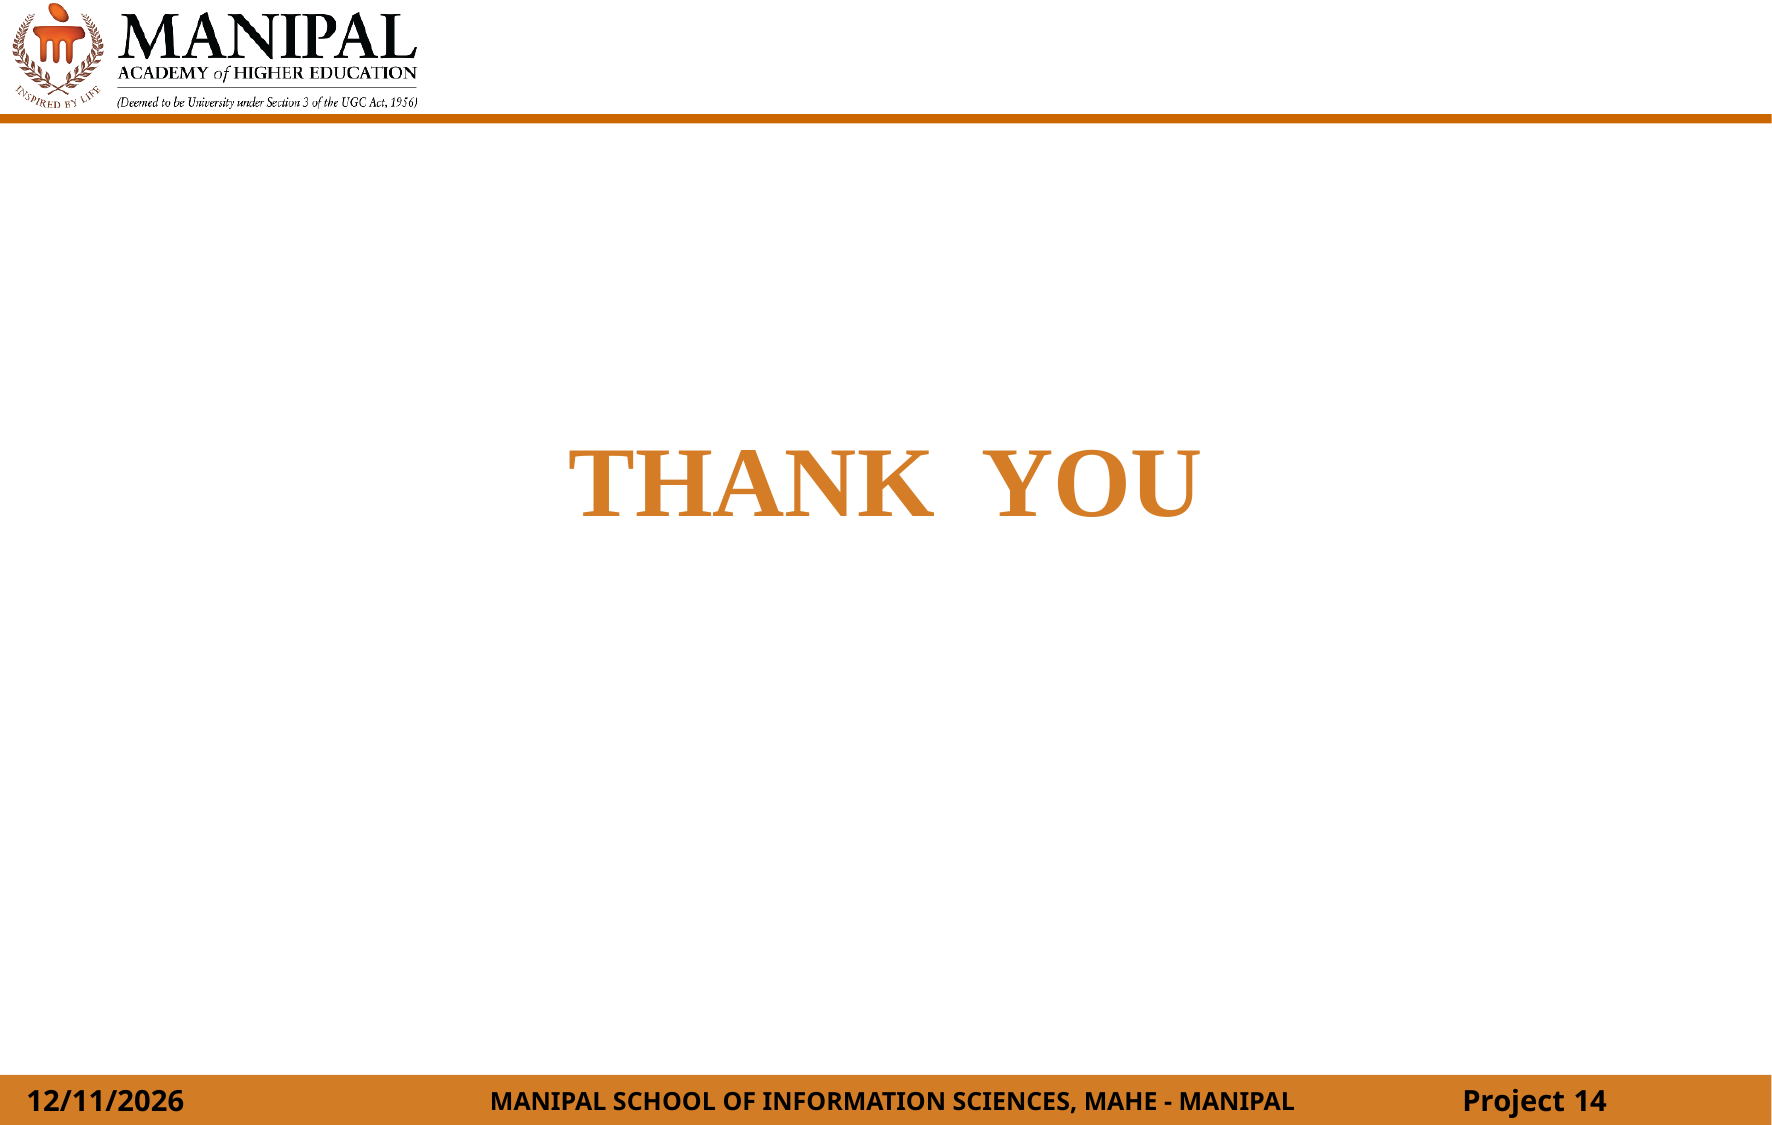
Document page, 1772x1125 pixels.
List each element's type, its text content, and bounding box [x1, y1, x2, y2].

text_box THANK YOU [299, 325, 1473, 561]
picture [0, 0, 429, 119]
